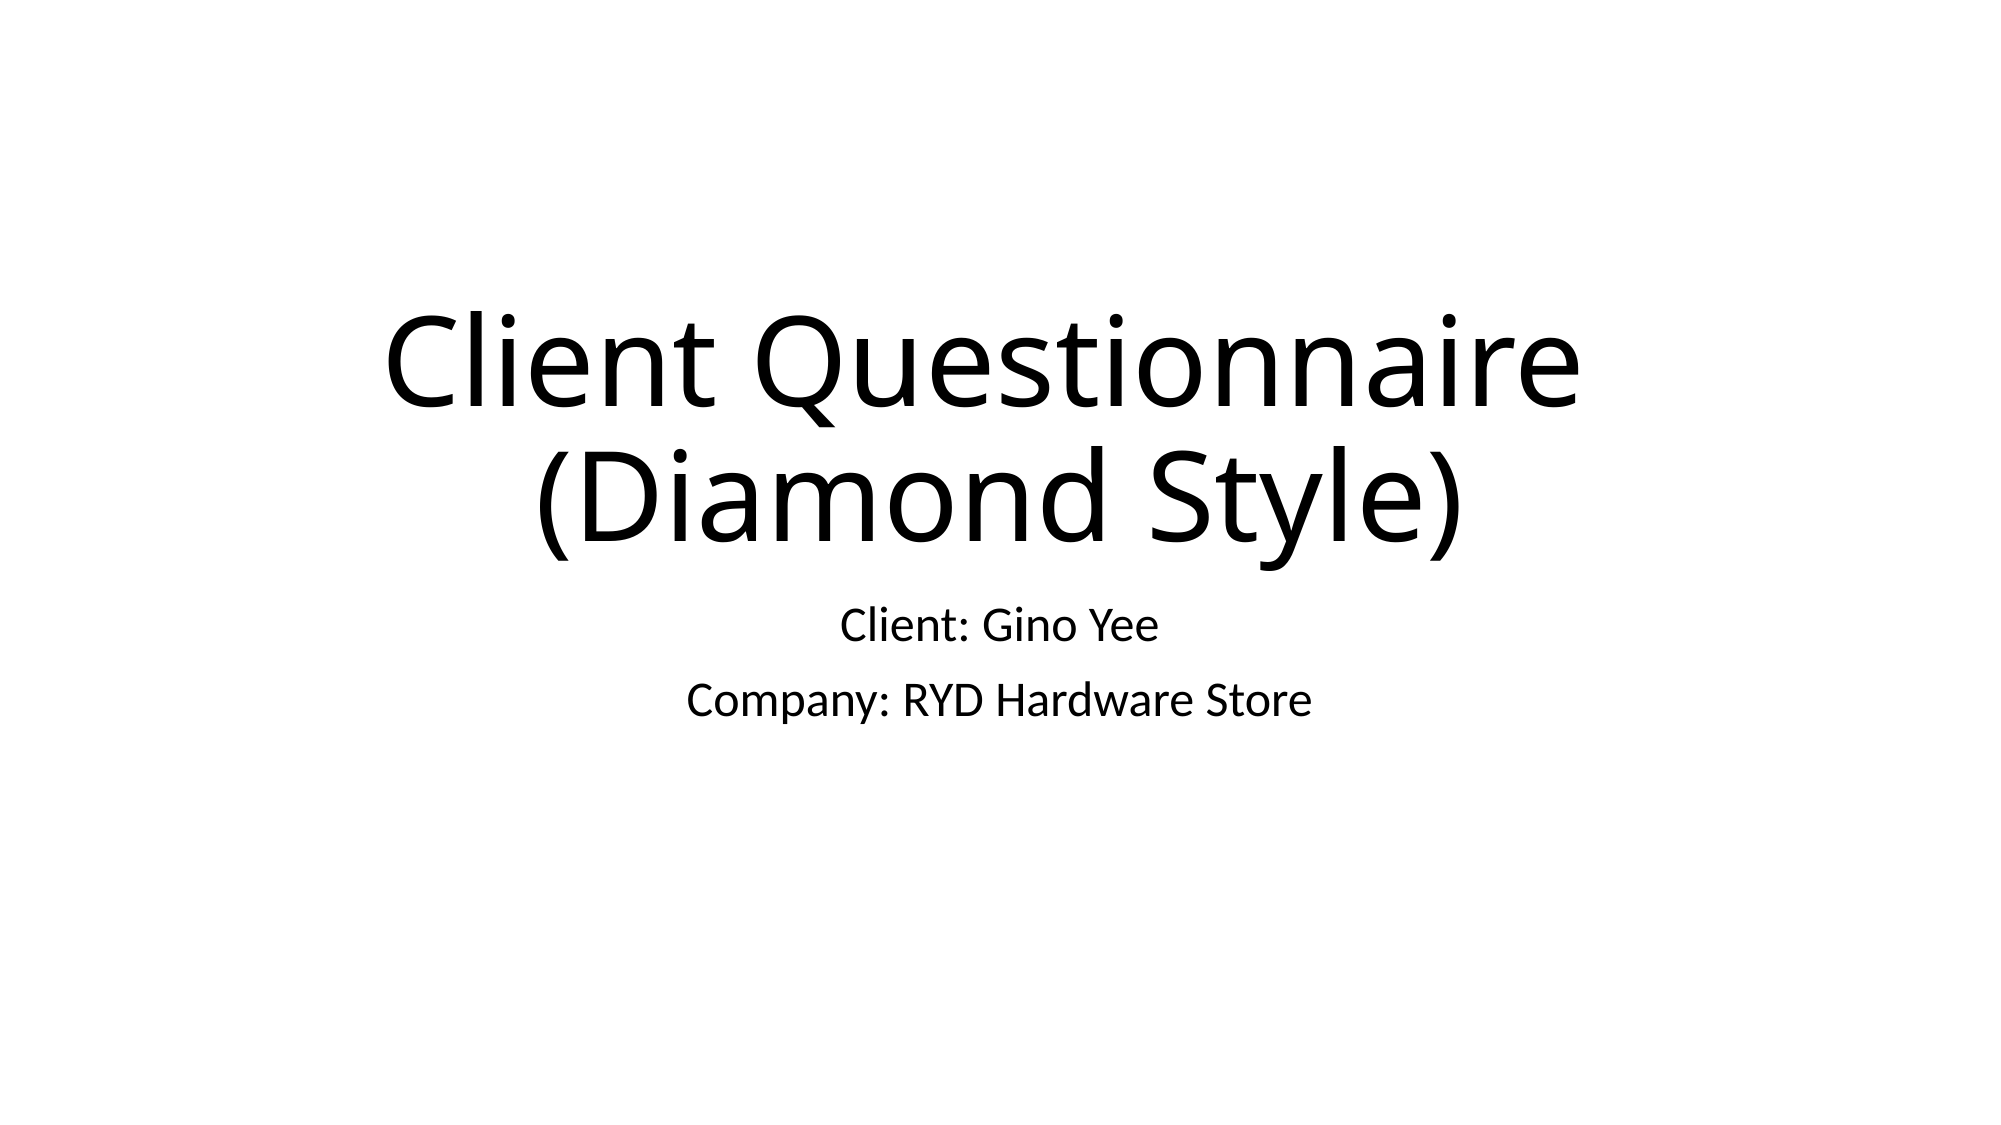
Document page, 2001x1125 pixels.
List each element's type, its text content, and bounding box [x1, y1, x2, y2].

subtitle Client: Gino Yee Company: RYD Hardware Store [249, 590, 1750, 863]
title Client Questionnaire (Diamond Style) [249, 184, 1750, 576]
